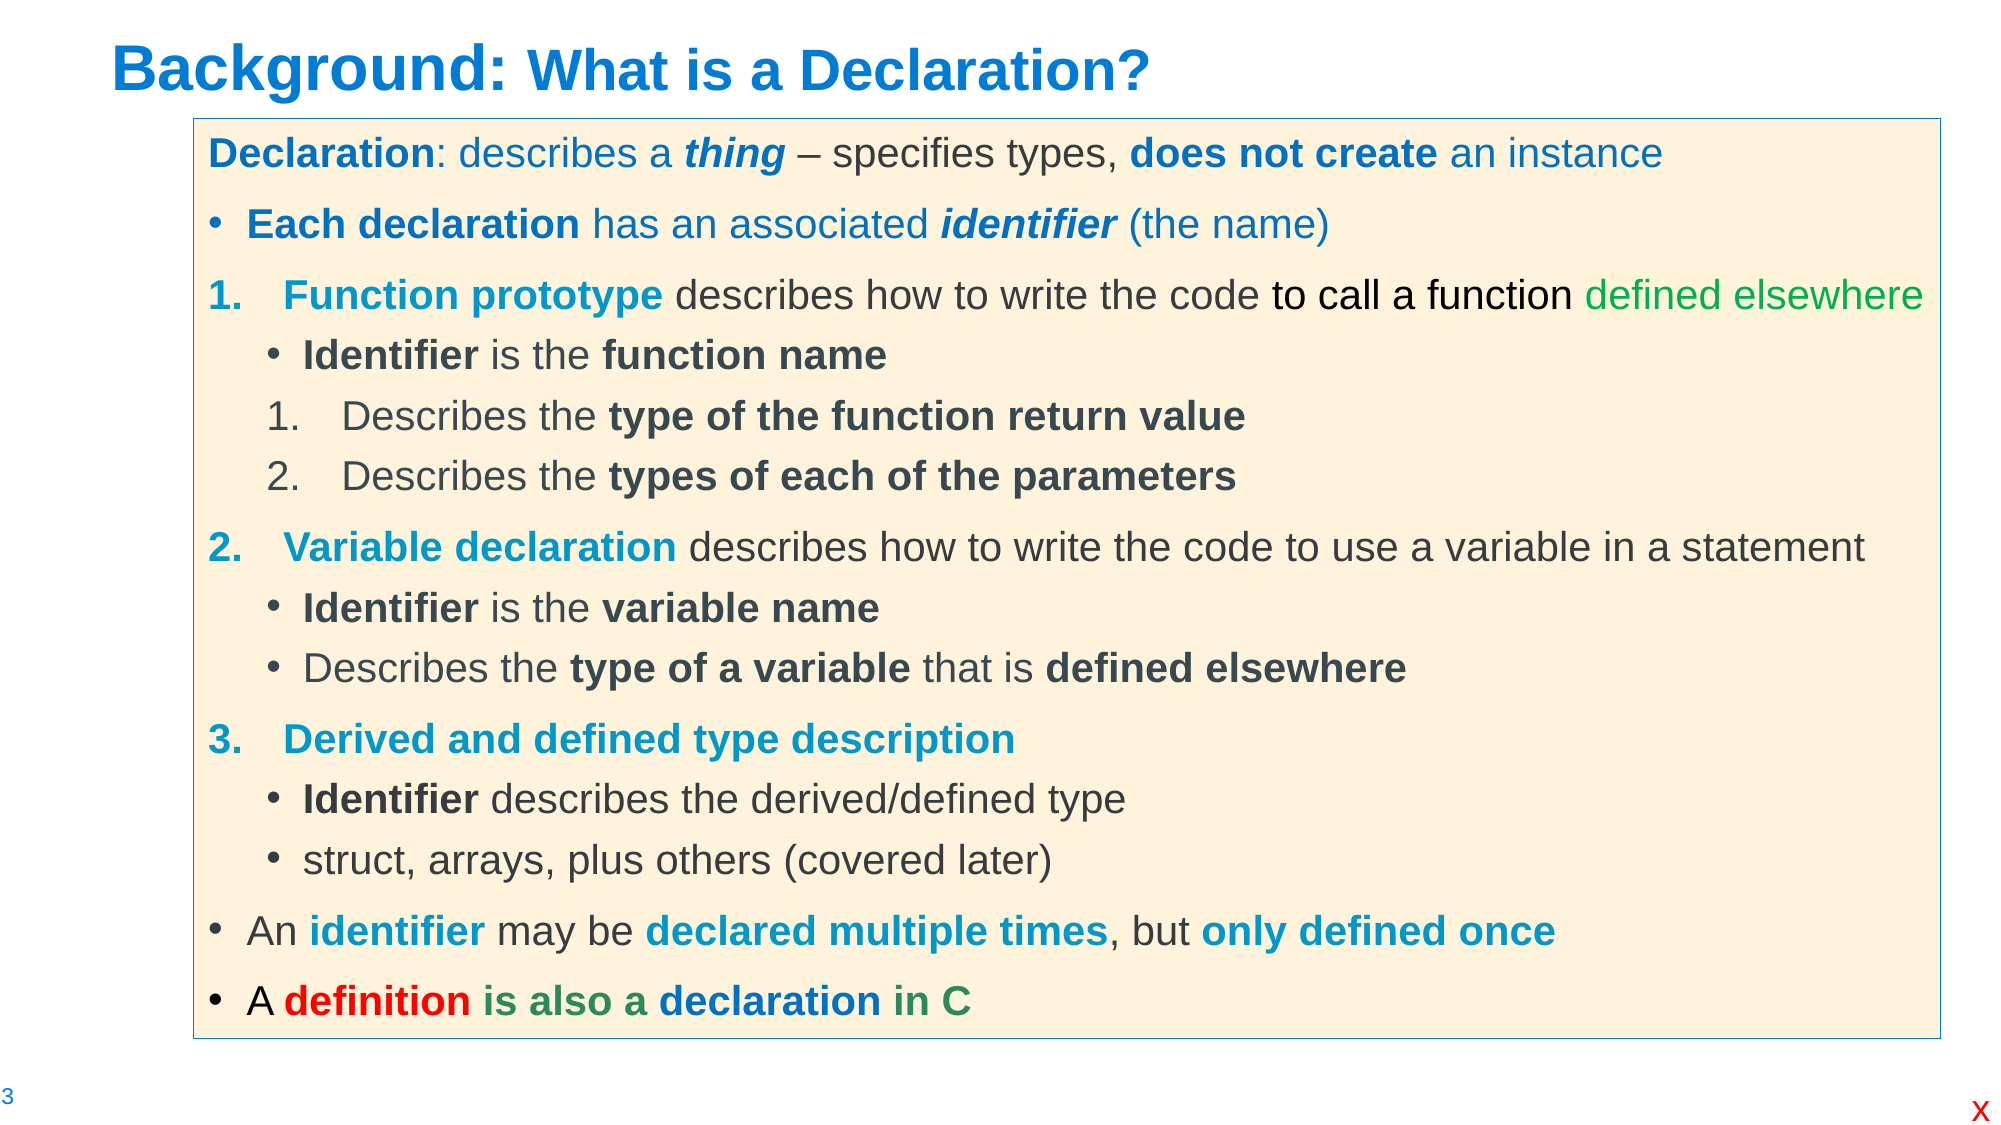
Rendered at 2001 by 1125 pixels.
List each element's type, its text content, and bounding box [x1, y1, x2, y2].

list Declaration: describes a thing – specifies types, does not create an instance Each declaration has an associated identifier (the name) Function prototype describes how to write the code to call a function defined elsewhere Identifier is the function name Describes the type of the function return value Describes the types of each of the parameters Variable declaration describes how to write the code to use a variable in a statement Identifier is the variable name Describes the type of a variable that is defined elsewhere Derived and defined type description Identifier describes the derived/defined type struct, arrays, plus others (covered later) An identifier may be declared multiple times, but only defined once A definition is also a declaration in C [193, 118, 1941, 1039]
text_box x [1956, 1076, 2000, 1125]
title Background: What is a Declaration? [96, 0, 1957, 113]
